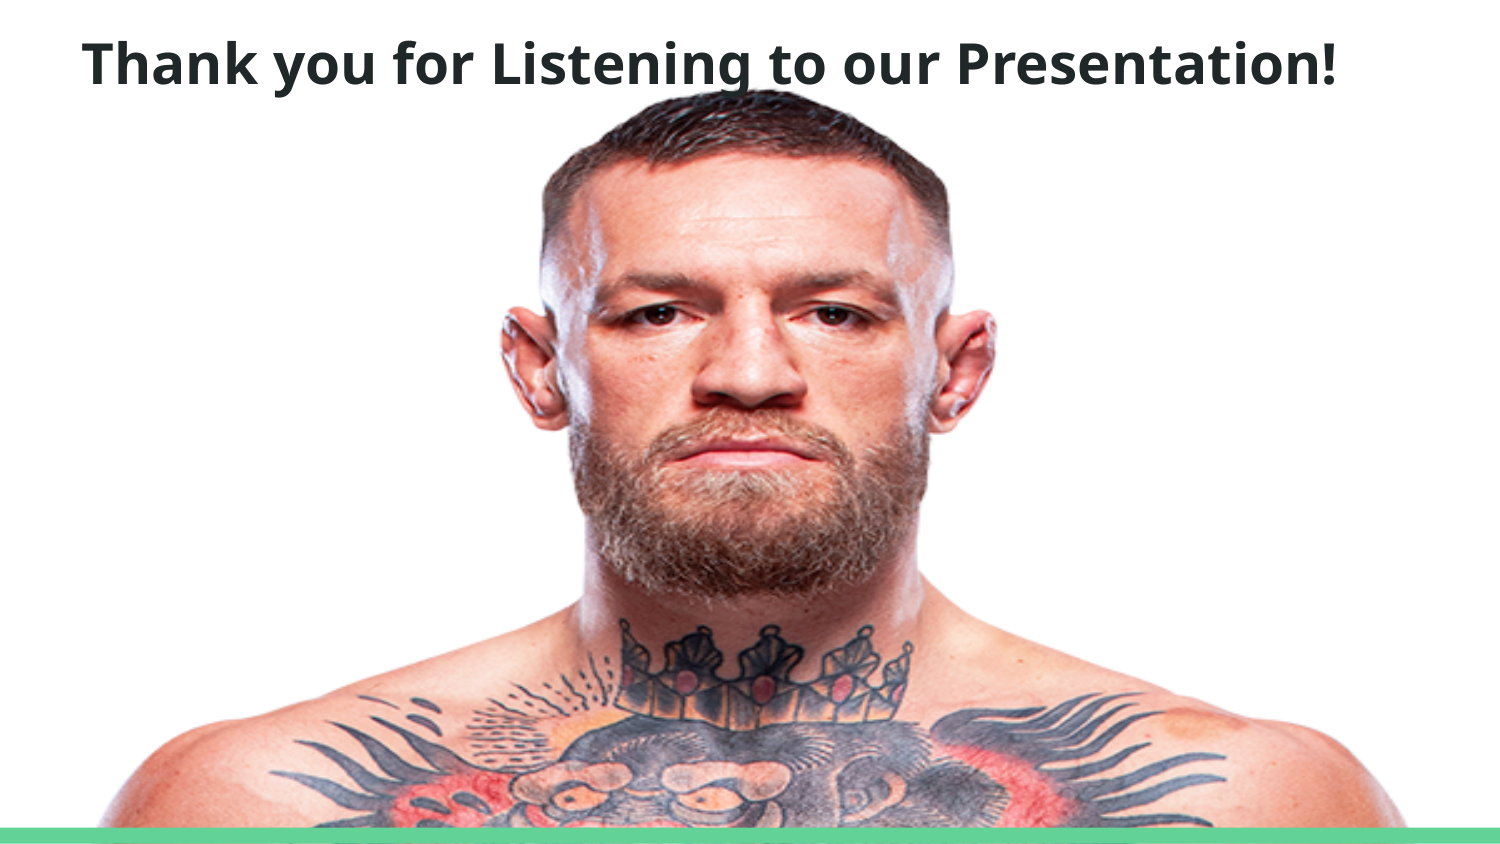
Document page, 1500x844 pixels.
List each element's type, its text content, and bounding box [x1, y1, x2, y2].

title Thank you for Listening to our Presentation! [66, 12, 1465, 107]
picture [0, 0, 1500, 827]
